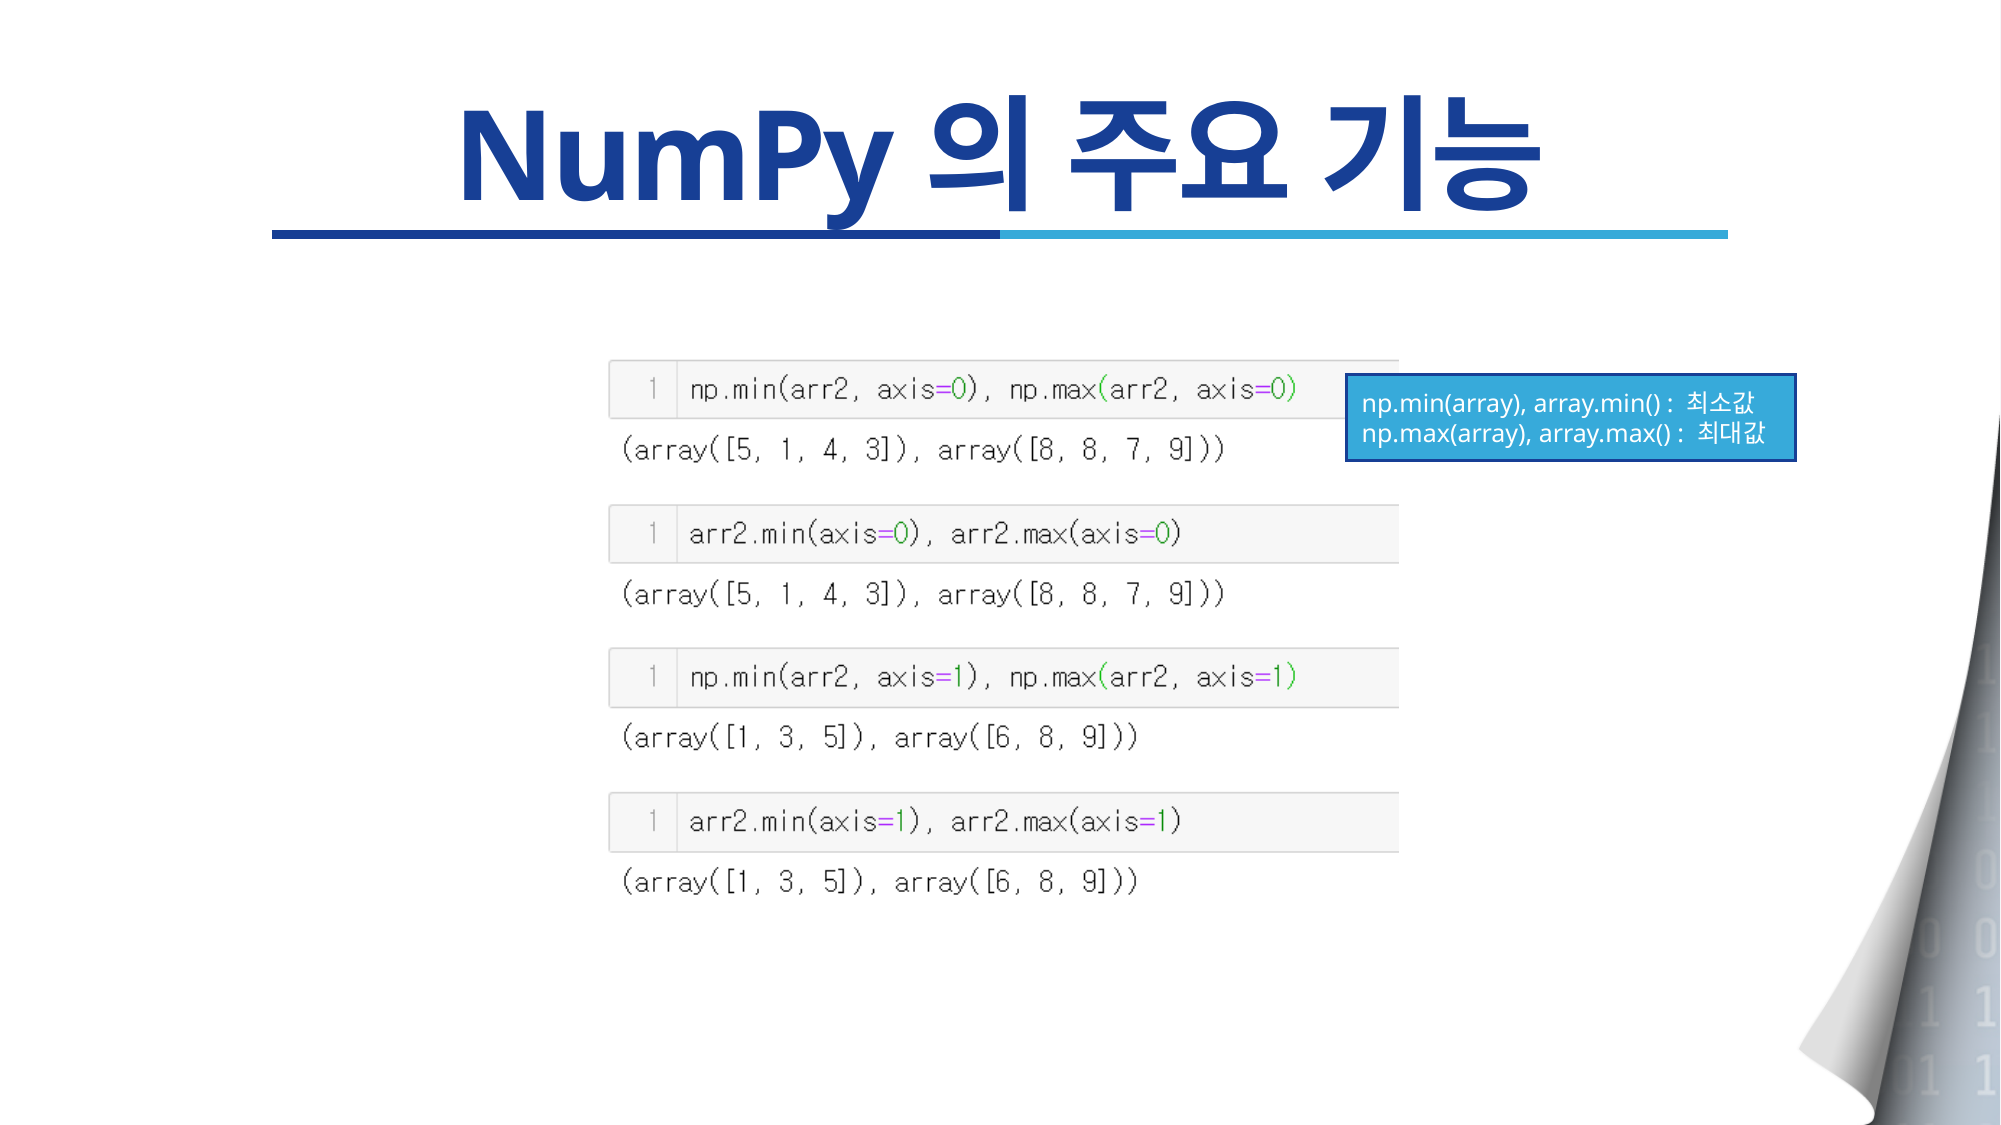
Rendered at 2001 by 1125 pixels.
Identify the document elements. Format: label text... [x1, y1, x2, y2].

picture [0, 0, 2001, 1125]
text_box np.min(array), array.min() : 최소값 np.max(array), array.max() : 최대값 [1399, 374, 1797, 461]
title NumPy의 주요 기능 [0, 84, 2000, 220]
